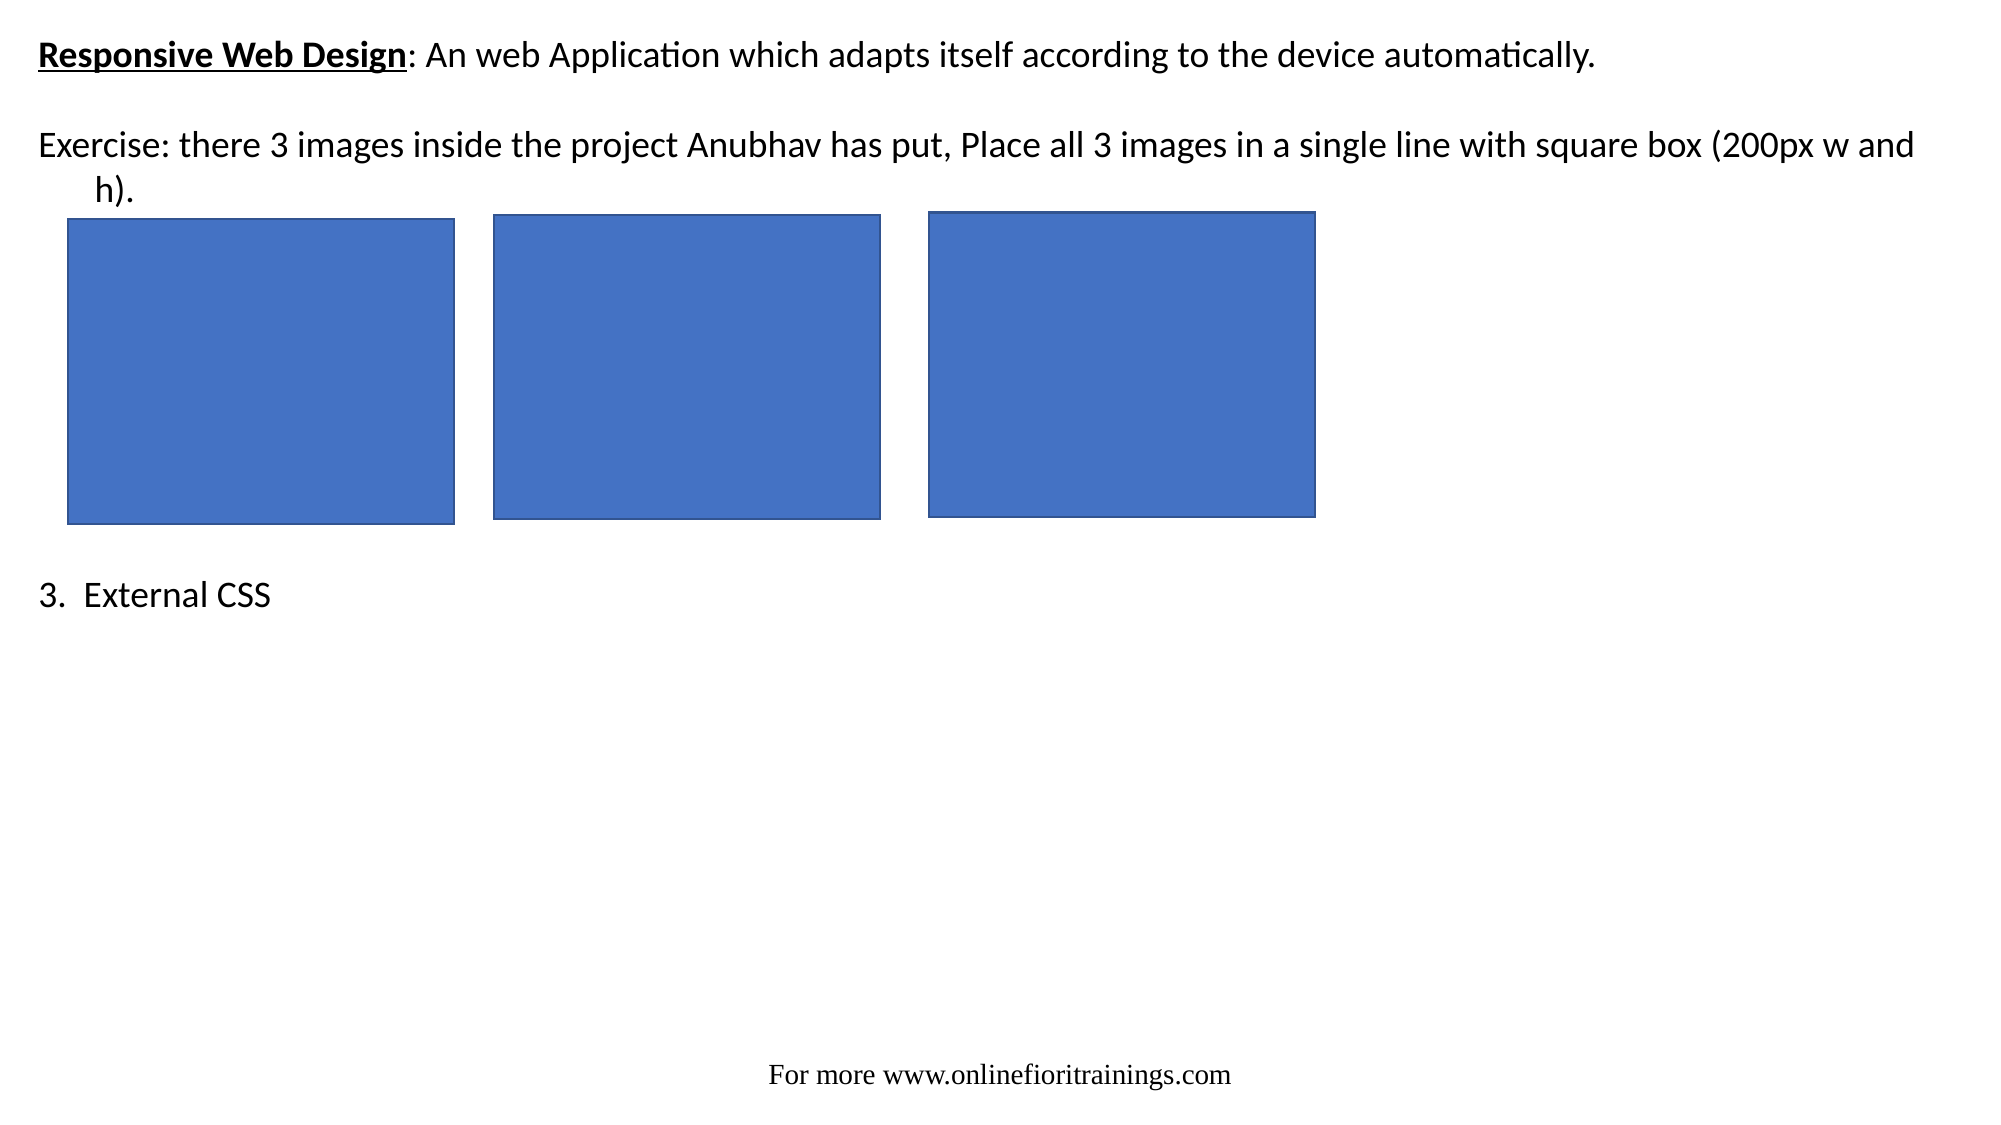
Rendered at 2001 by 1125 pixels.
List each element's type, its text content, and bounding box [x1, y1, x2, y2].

footer For more www.onlinefioritrainings.com [662, 1042, 1338, 1103]
text_box [67, 218, 455, 525]
text_box Responsive Web Design: An web Application which adapts itself according to the device automatically. Exercise: there 3 images inside the project Anubhav has put, Place all 3 images in a single line with square box (200px w and h). 3. External CSS [23, 22, 1942, 622]
text_box [928, 211, 1316, 518]
text_box [493, 214, 881, 520]
